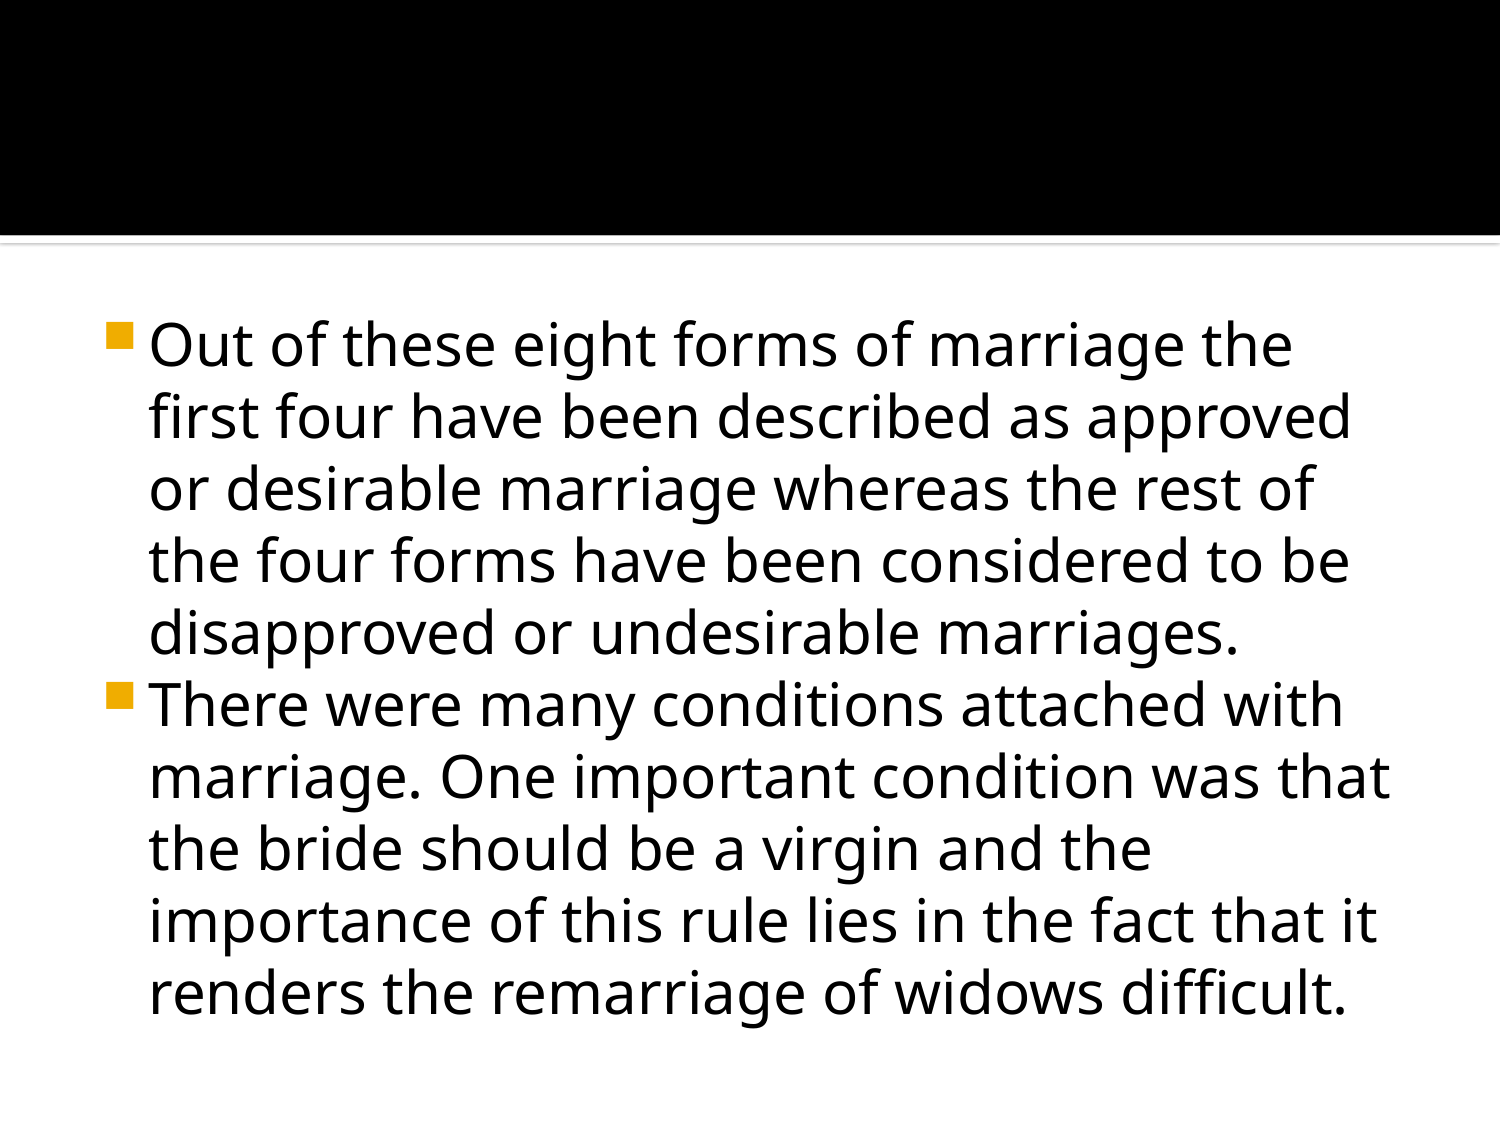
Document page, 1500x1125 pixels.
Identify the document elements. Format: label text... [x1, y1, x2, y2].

list Out of these eight forms of marriage the first four have been described as approved or desirable marriage whereas the rest of the four forms have been considered to be disapproved or undesirable marriages. There were many conditions attached with marriage. One important condition was that the bride should be a virgin and the importance of this rule lies in the fact that it renders the remarriage of widows difficult. [75, 291, 1425, 1050]
